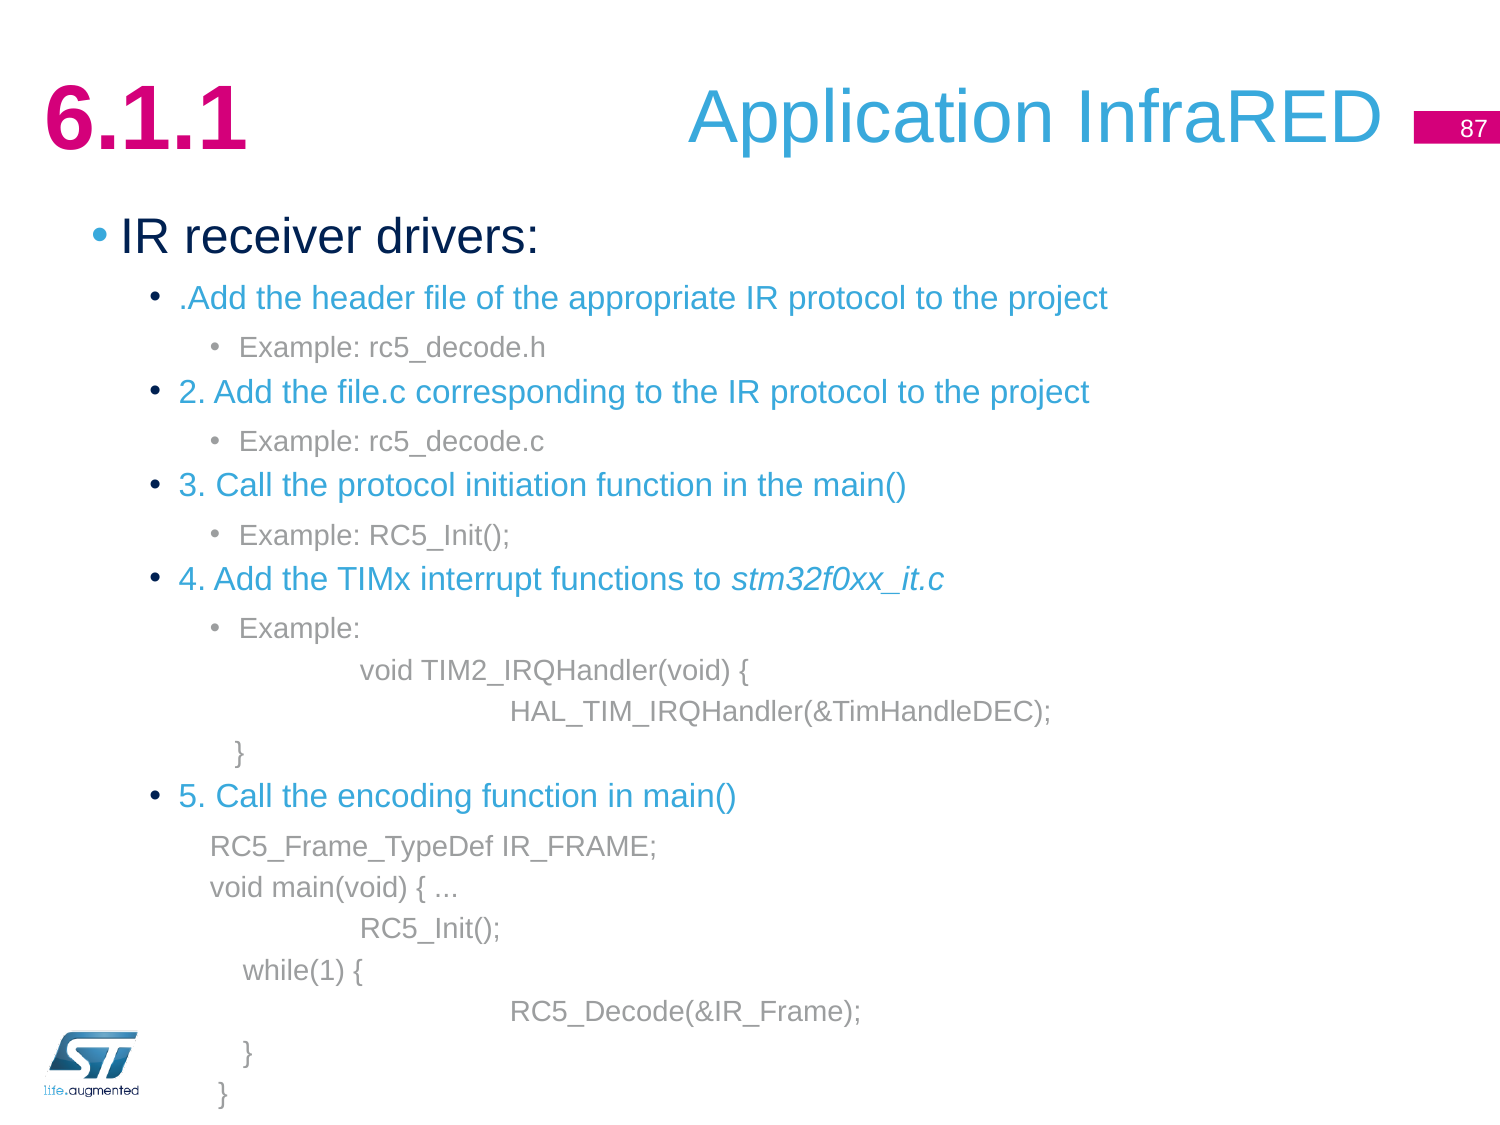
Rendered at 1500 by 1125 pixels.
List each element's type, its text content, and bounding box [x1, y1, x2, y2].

text_box 6.1.1 [29, 19, 313, 207]
picture [36, 1022, 75, 1103]
list IR receiver drivers: .Add the header file of the appropriate IR protocol to the project Example: rc5_decode.h 2. Add the file.c corresponding to the IR protocol to the project Example: rc5_decode.c 3. Call the protocol initiation function in the main() Example: RC5_Init(); 4. Add the TIMx interrupt functions to stm32f0xx_it.c Example: void TIM2_IRQHandler(void) { HAL_TIM_IRQHandler(&TimHandleDEC); } 5. Call the encoding function in main() RC5_Frame_TypeDef IR_FRAME; void main(void) { ... RC5_Init(); while(1) { RC5_Decode(&IR_Frame); } } [75, 196, 1427, 1125]
slide_number 87 [1413, 111, 1500, 144]
title Application InfraRED [74, 18, 1400, 196]
